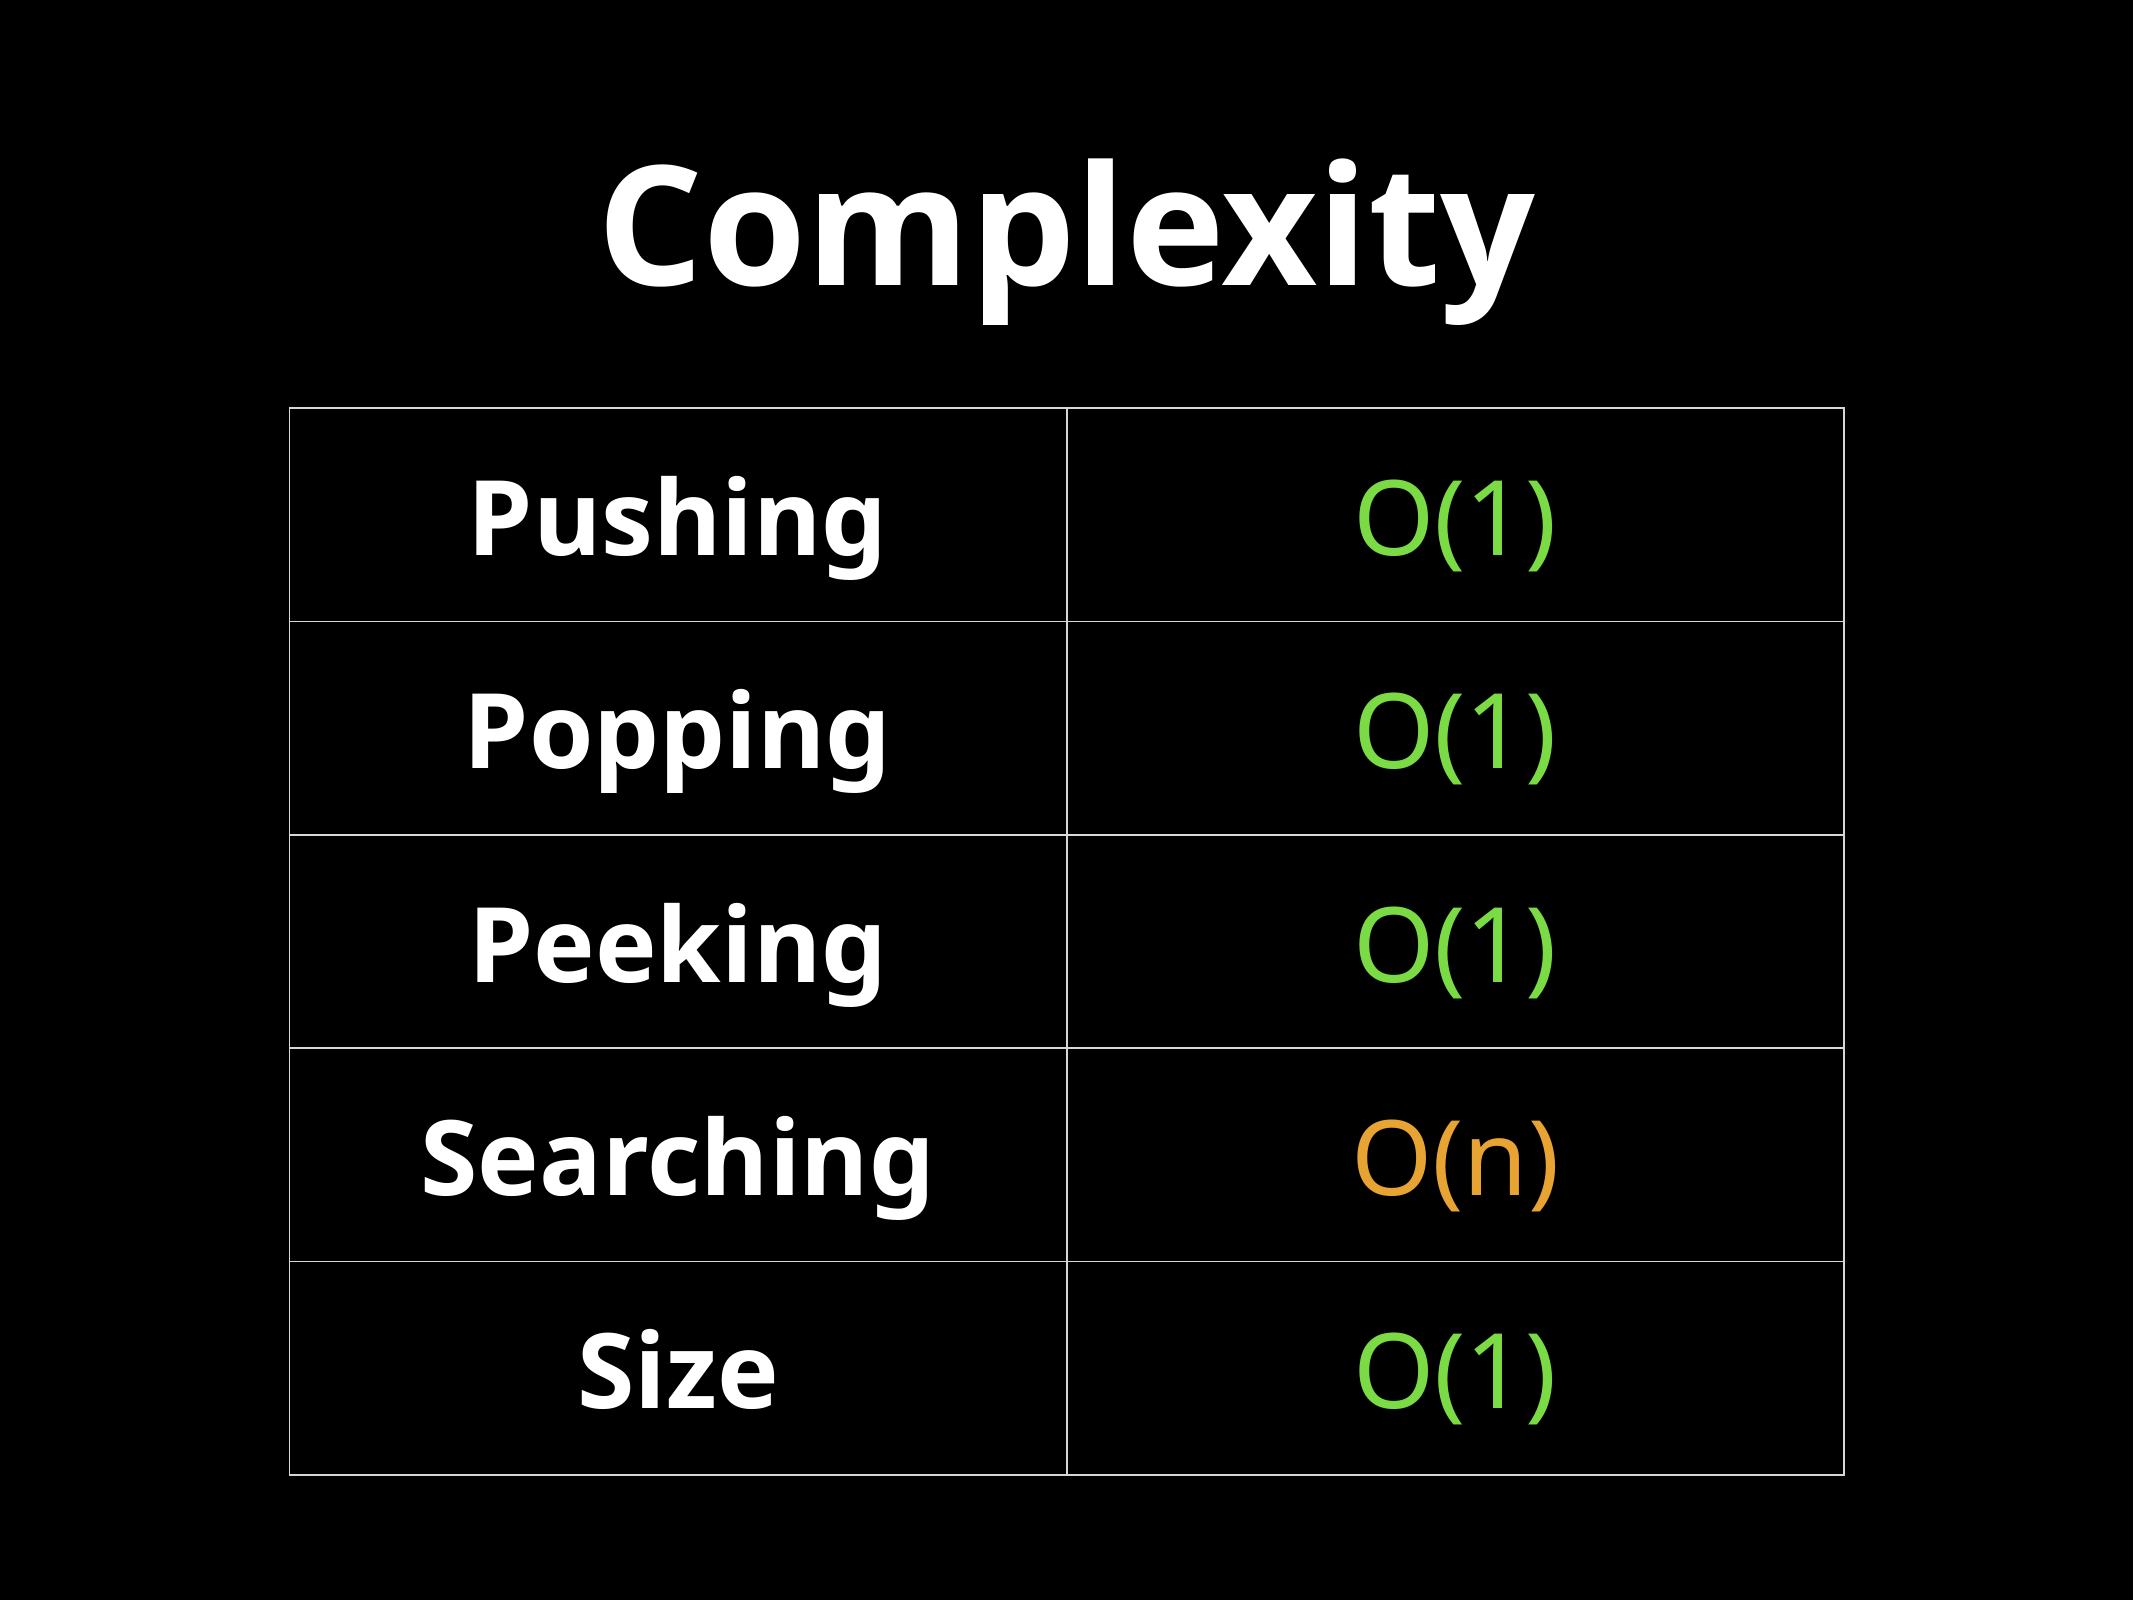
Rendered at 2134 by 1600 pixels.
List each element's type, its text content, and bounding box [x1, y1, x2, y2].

table_cell O(1) [1068, 622, 1843, 834]
table_header O(1) [1068, 409, 1843, 621]
table_cell O(1) [1068, 1262, 1843, 1474]
table_cell O(1) [1068, 836, 1843, 1047]
table_cell Peeking [290, 836, 1066, 1047]
title Complexity [155, 41, 1978, 397]
table_cell Size [290, 1262, 1066, 1474]
table_cell Popping [290, 622, 1066, 834]
table_cell Searching [290, 1049, 1066, 1261]
table_header Pushing [290, 409, 1066, 621]
table_cell O(n) [1068, 1049, 1843, 1261]
